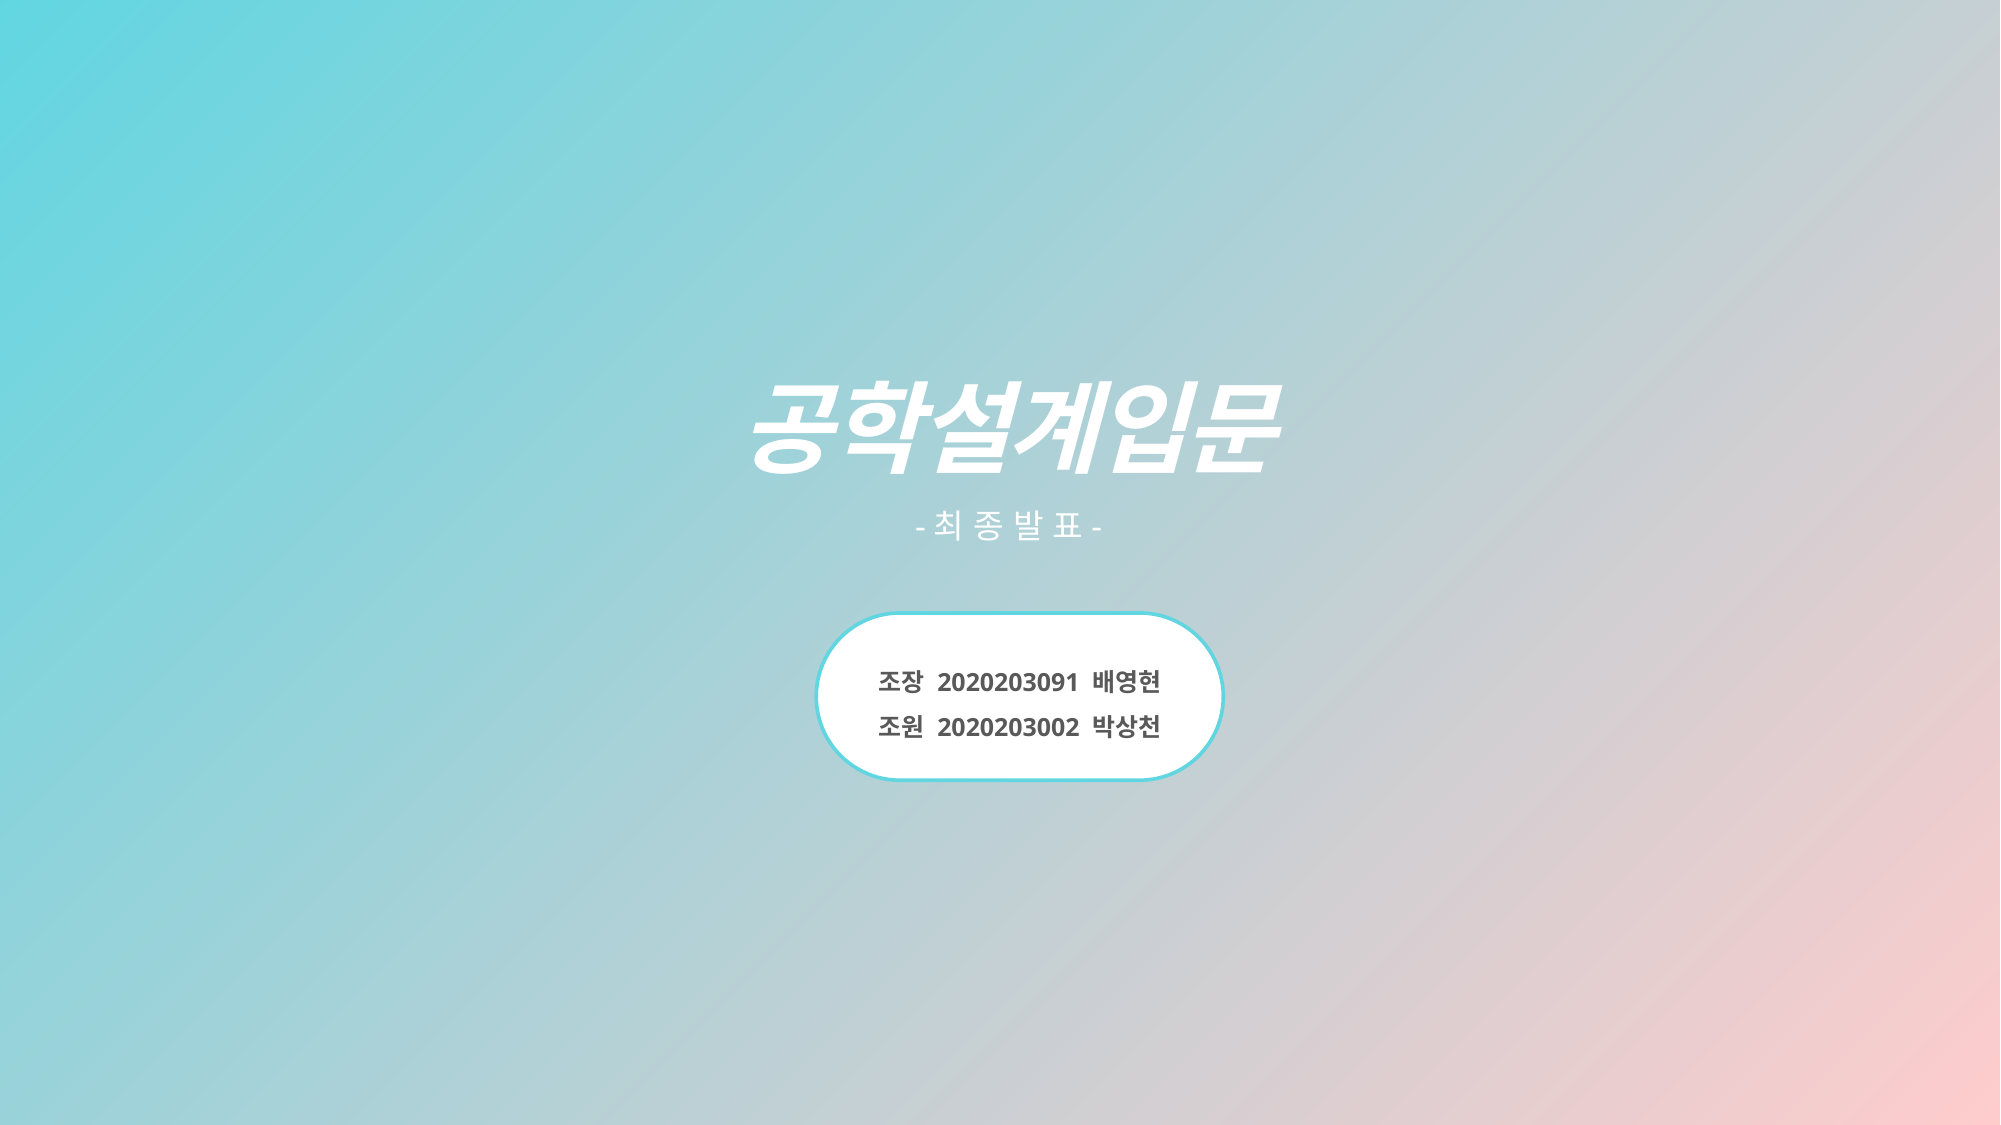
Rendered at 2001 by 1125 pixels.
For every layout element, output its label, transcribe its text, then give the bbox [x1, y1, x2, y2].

text_box 공학설계입문 -최 종 발 표- [458, 297, 1559, 553]
text_box 조장 2020203091 배영현 조원 2020203002 박상천 [815, 611, 1225, 782]
